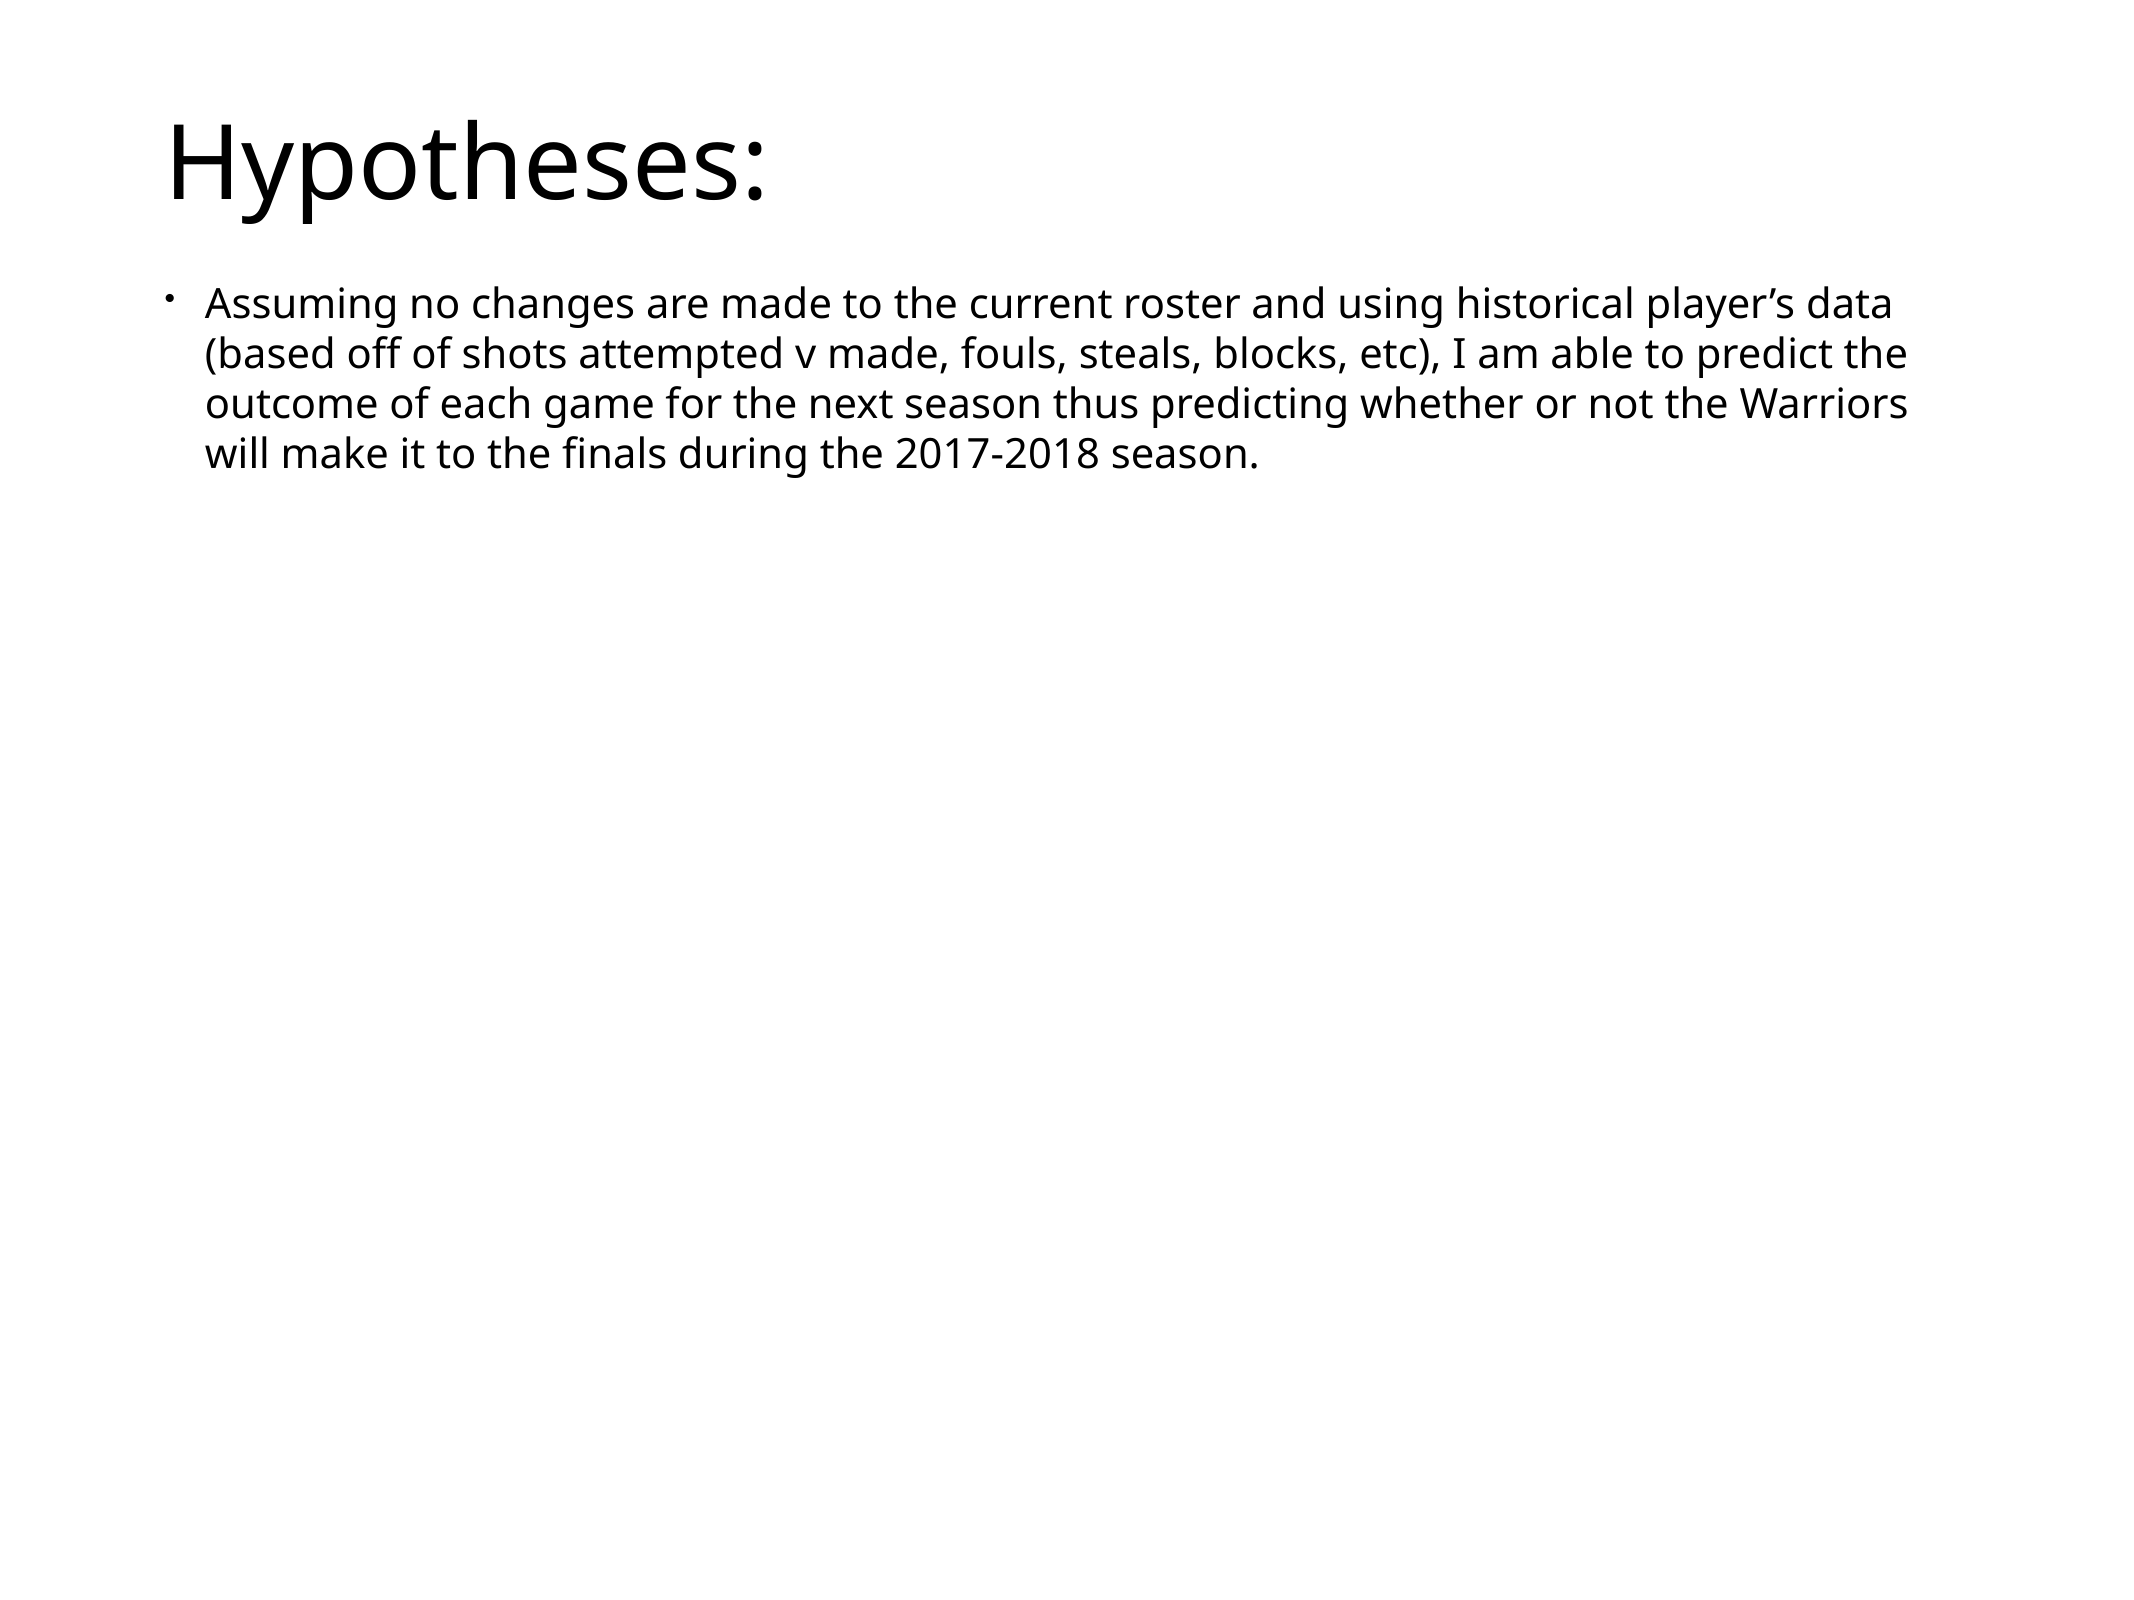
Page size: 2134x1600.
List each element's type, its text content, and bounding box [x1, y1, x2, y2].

list Assuming no changes are made to the current roster and using historical player’s data (based off of shots attempted v made, fouls, steals, blocks, etc), I am able to predict the outcome of each game for the next season thus predicting whether or not the Warriors will make it to the finals during the 2017-2018 season. [155, 267, 1978, 1459]
title Hypotheses: [155, 72, 1978, 244]
